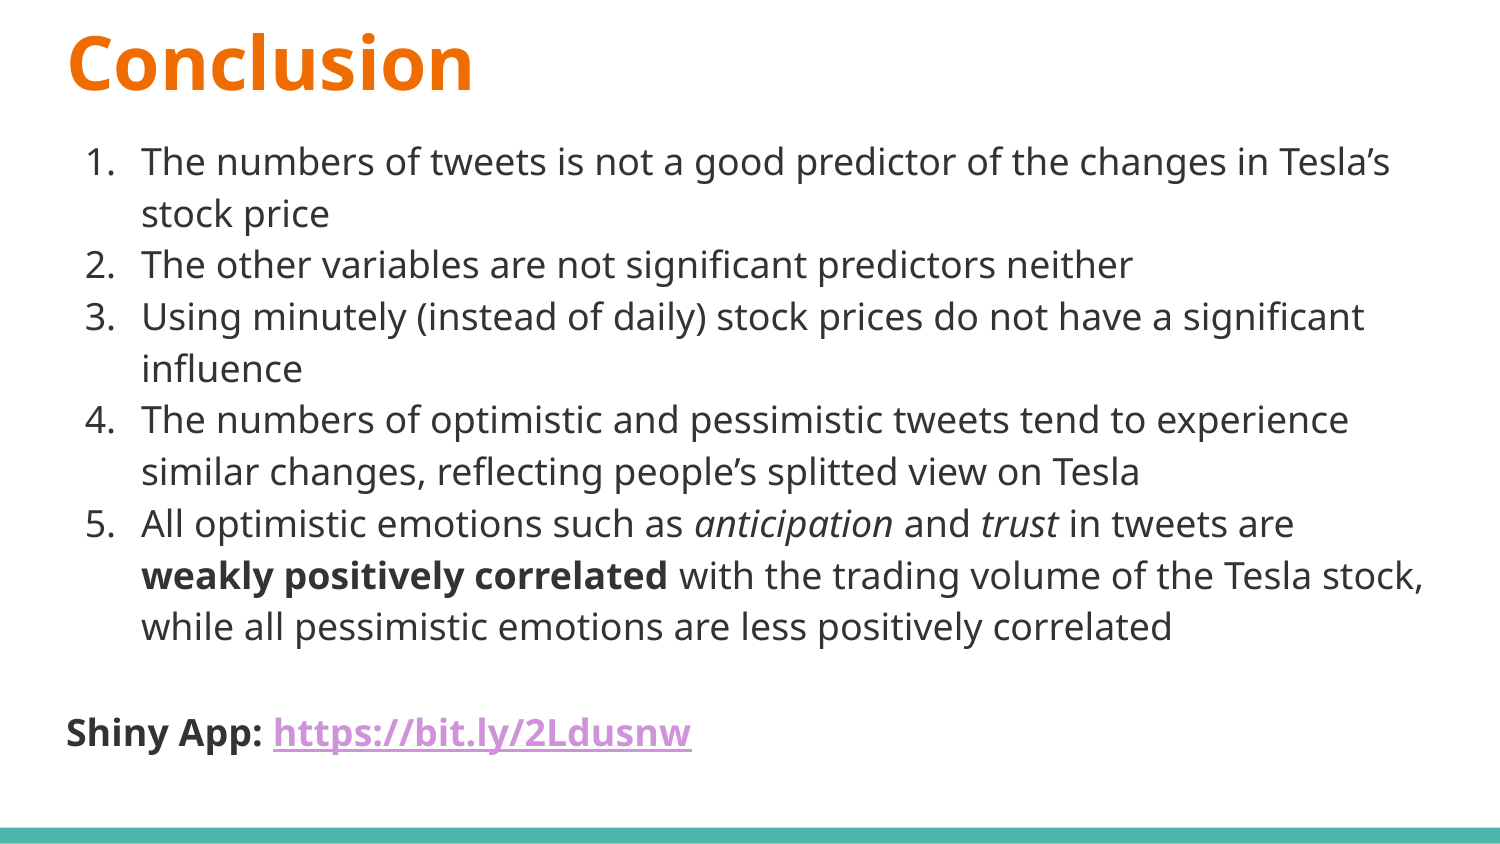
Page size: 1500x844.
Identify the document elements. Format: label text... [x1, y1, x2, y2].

title Conclusion [51, 0, 1449, 116]
text_box Shiny App: https://bit.ly/2Ldusnw [51, 695, 1315, 773]
list The numbers of tweets is not a good predictor of the changes in Tesla’s stock price The other variables are not significant predictors neither Using minutely (instead of daily) stock prices do not have a significant influence The numbers of optimistic and pessimistic tweets tend to experience similar changes, reflecting people’s splitted view on Tesla All optimistic emotions such as anticipation and trust in tweets are weakly positively correlated with the trading volume of the Tesla stock, while all pessimistic emotions are less positively correlated [51, 116, 1449, 658]
